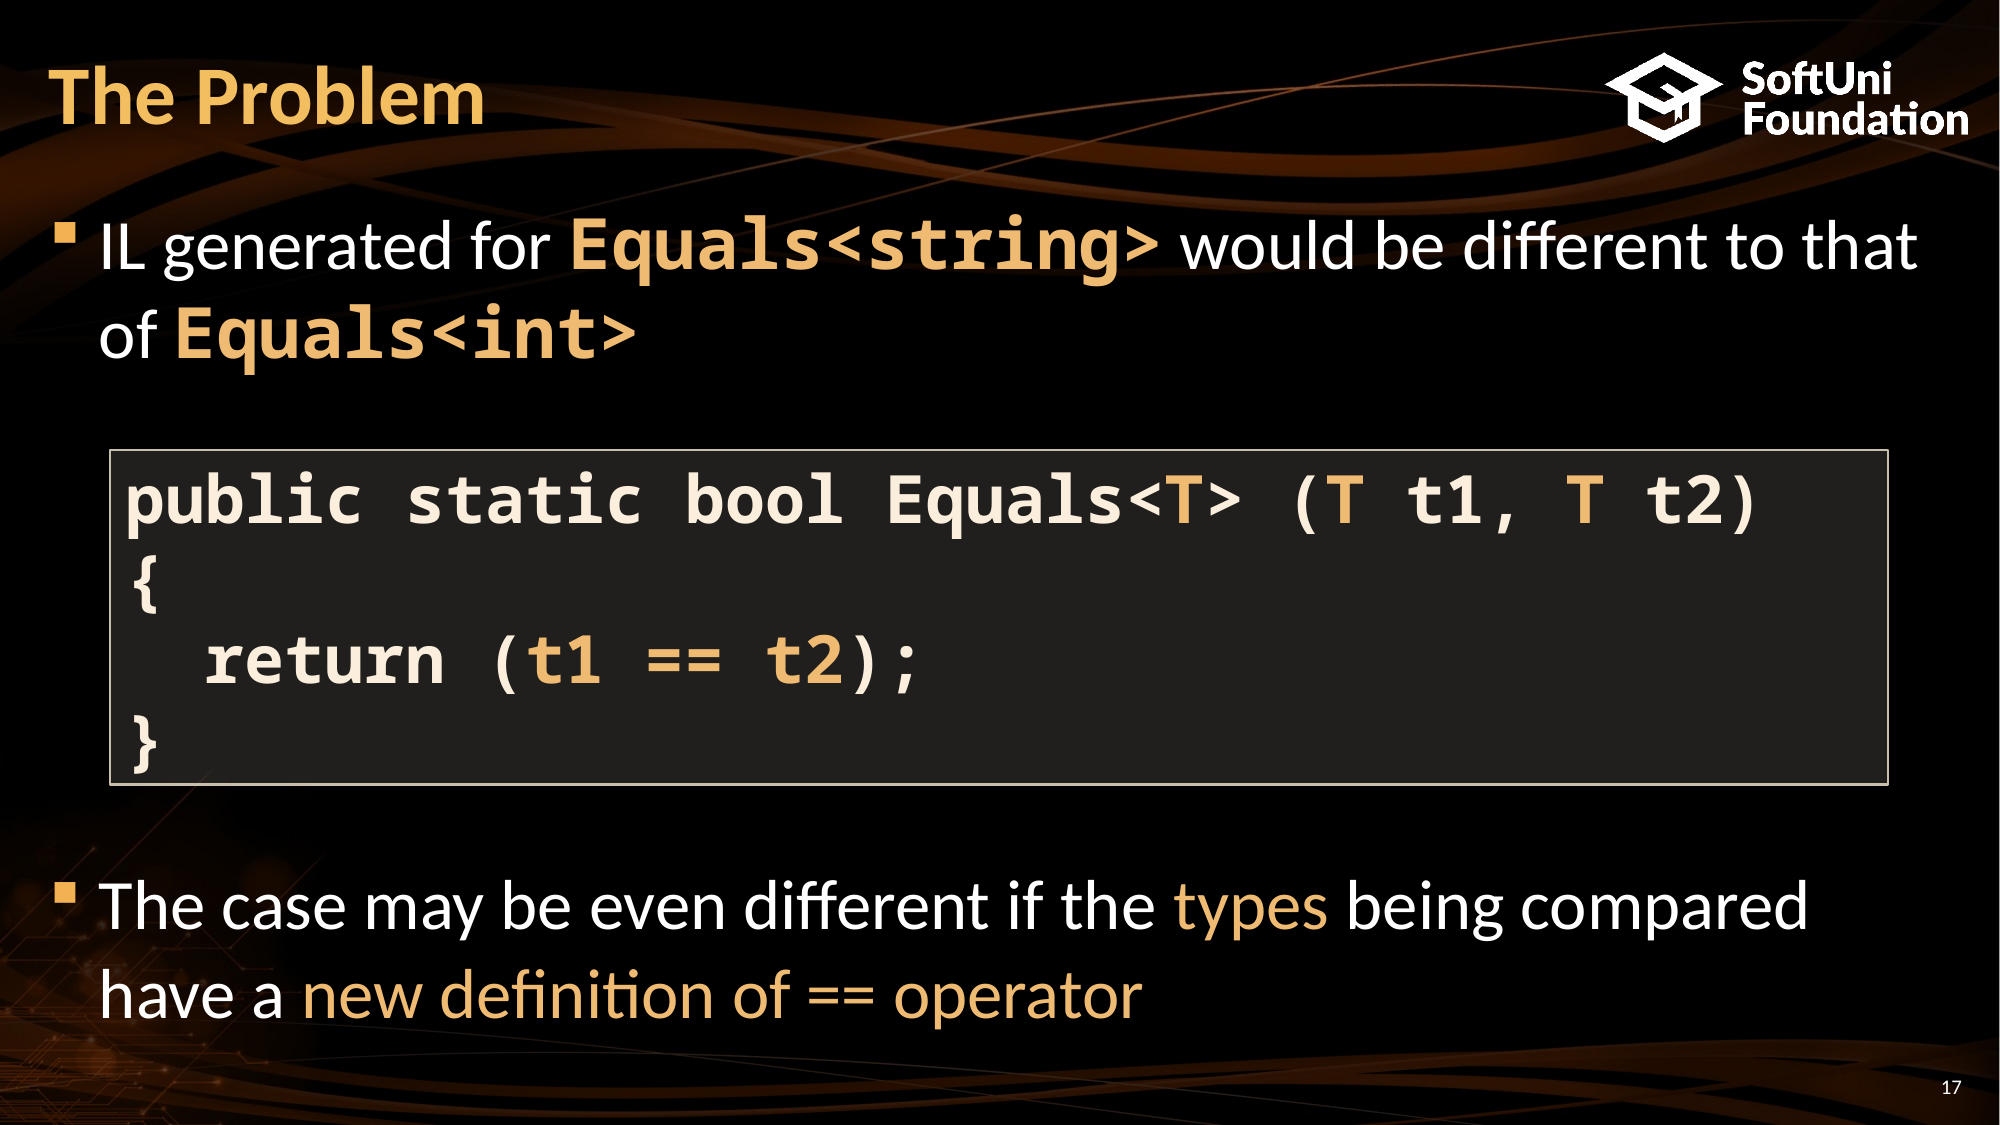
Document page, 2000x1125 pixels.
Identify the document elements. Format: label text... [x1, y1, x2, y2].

slide_number 17 [1897, 1070, 1968, 1103]
list IL generated for Equals<string> would be different to that of Equals<int> The case may be even different if the types being compared have a new definition of == operator [31, 188, 1968, 1103]
picture [0, 0, 2000, 1125]
title The Problem [30, 6, 1602, 189]
text_box public static bool Equals<T> (T t1, T t2) { return (t1 == t2); } [110, 449, 1889, 785]
